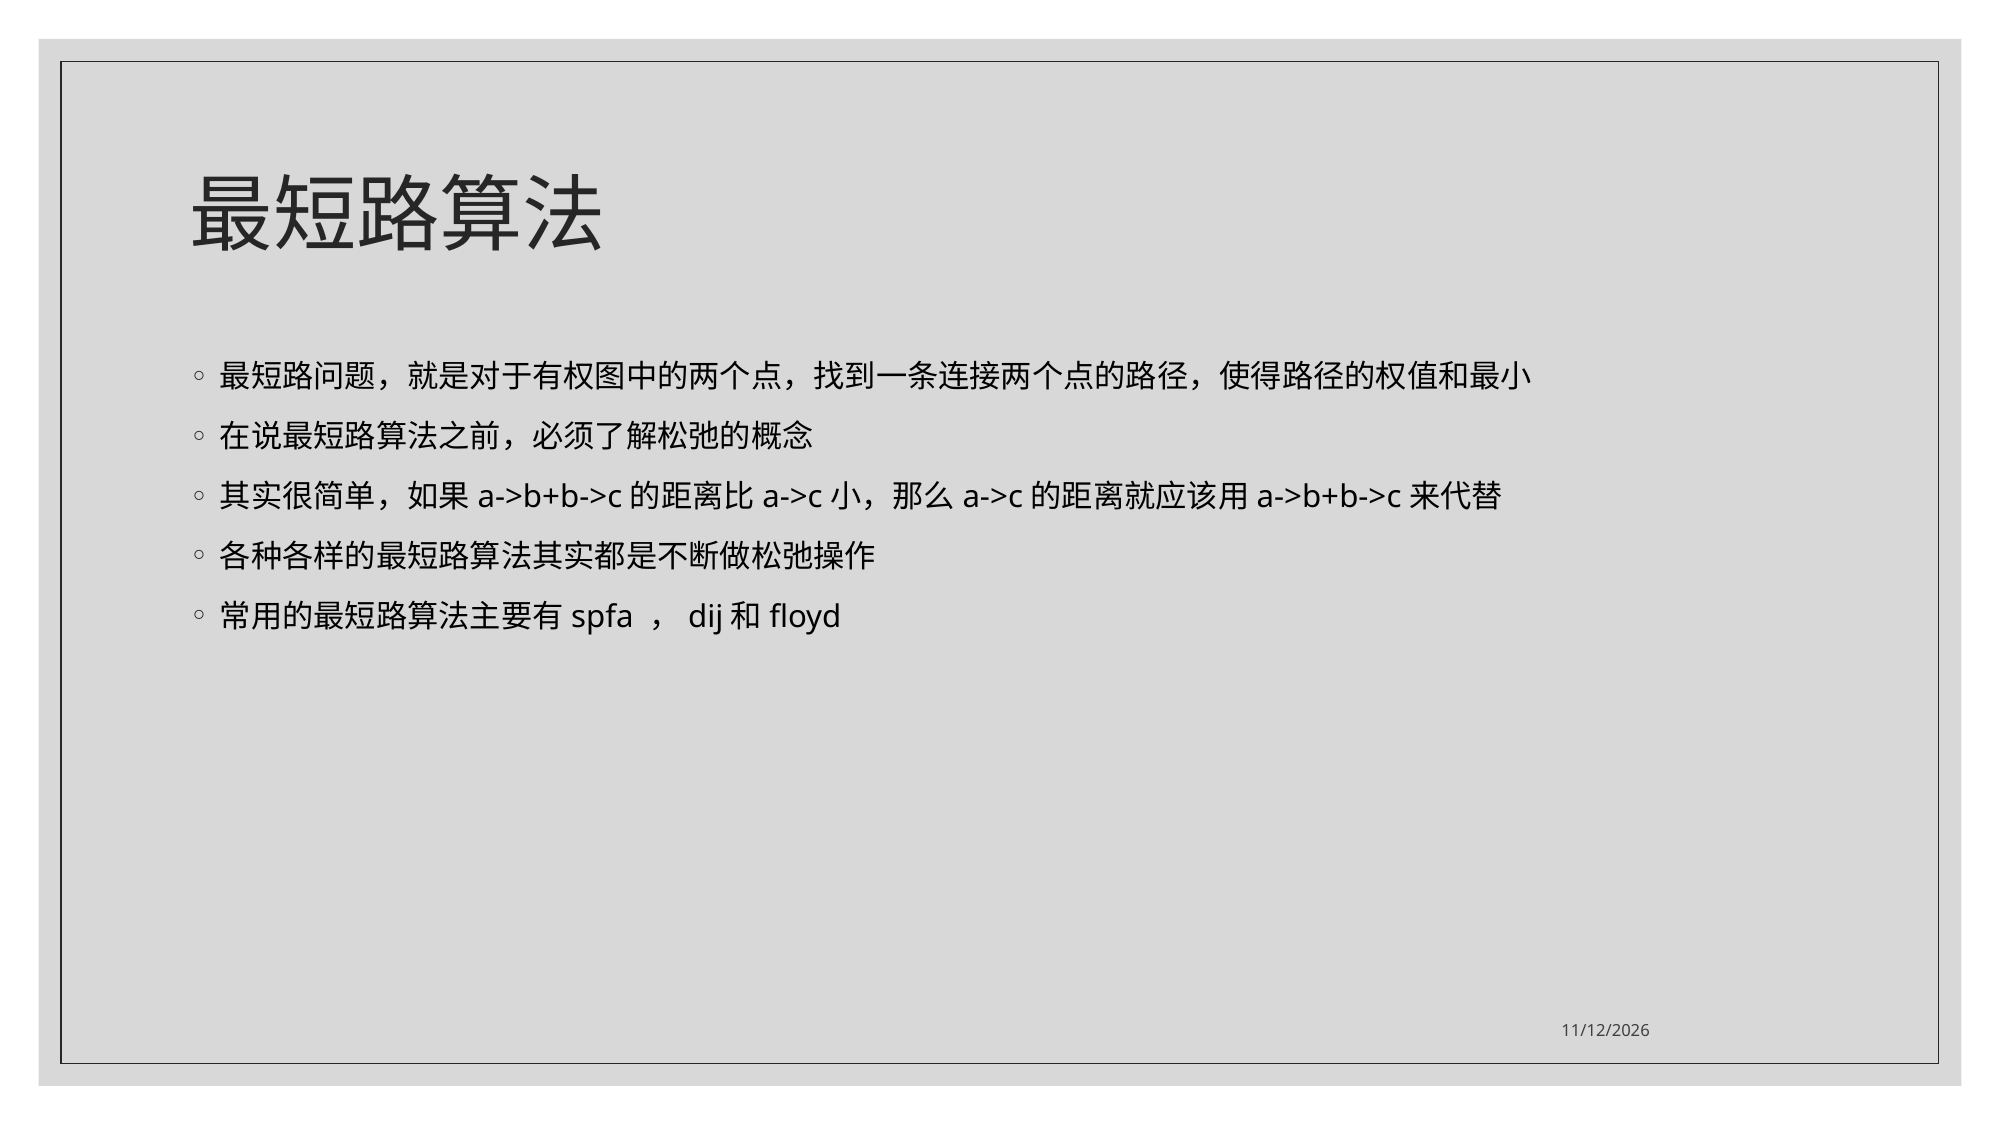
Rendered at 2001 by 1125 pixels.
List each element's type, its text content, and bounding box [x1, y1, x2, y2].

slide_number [1190, 990, 1665, 1050]
list 最短路问题，就是对于有权图中的两个点，找到一条连接两个点的路径，使得路径的权值和最小 在说最短路算法之前，必须了解松弛的概念 其实很简单，如果a->b+b->c的距离比a->c小，那么a->c的距离就应该用a->b+b->c来代替 各种各样的最短路算法其实都是不断做松弛操作 常用的最短路算法主要有spfa ，dij和floyd [174, 345, 1825, 977]
title 最短路算法 [174, 105, 1825, 331]
